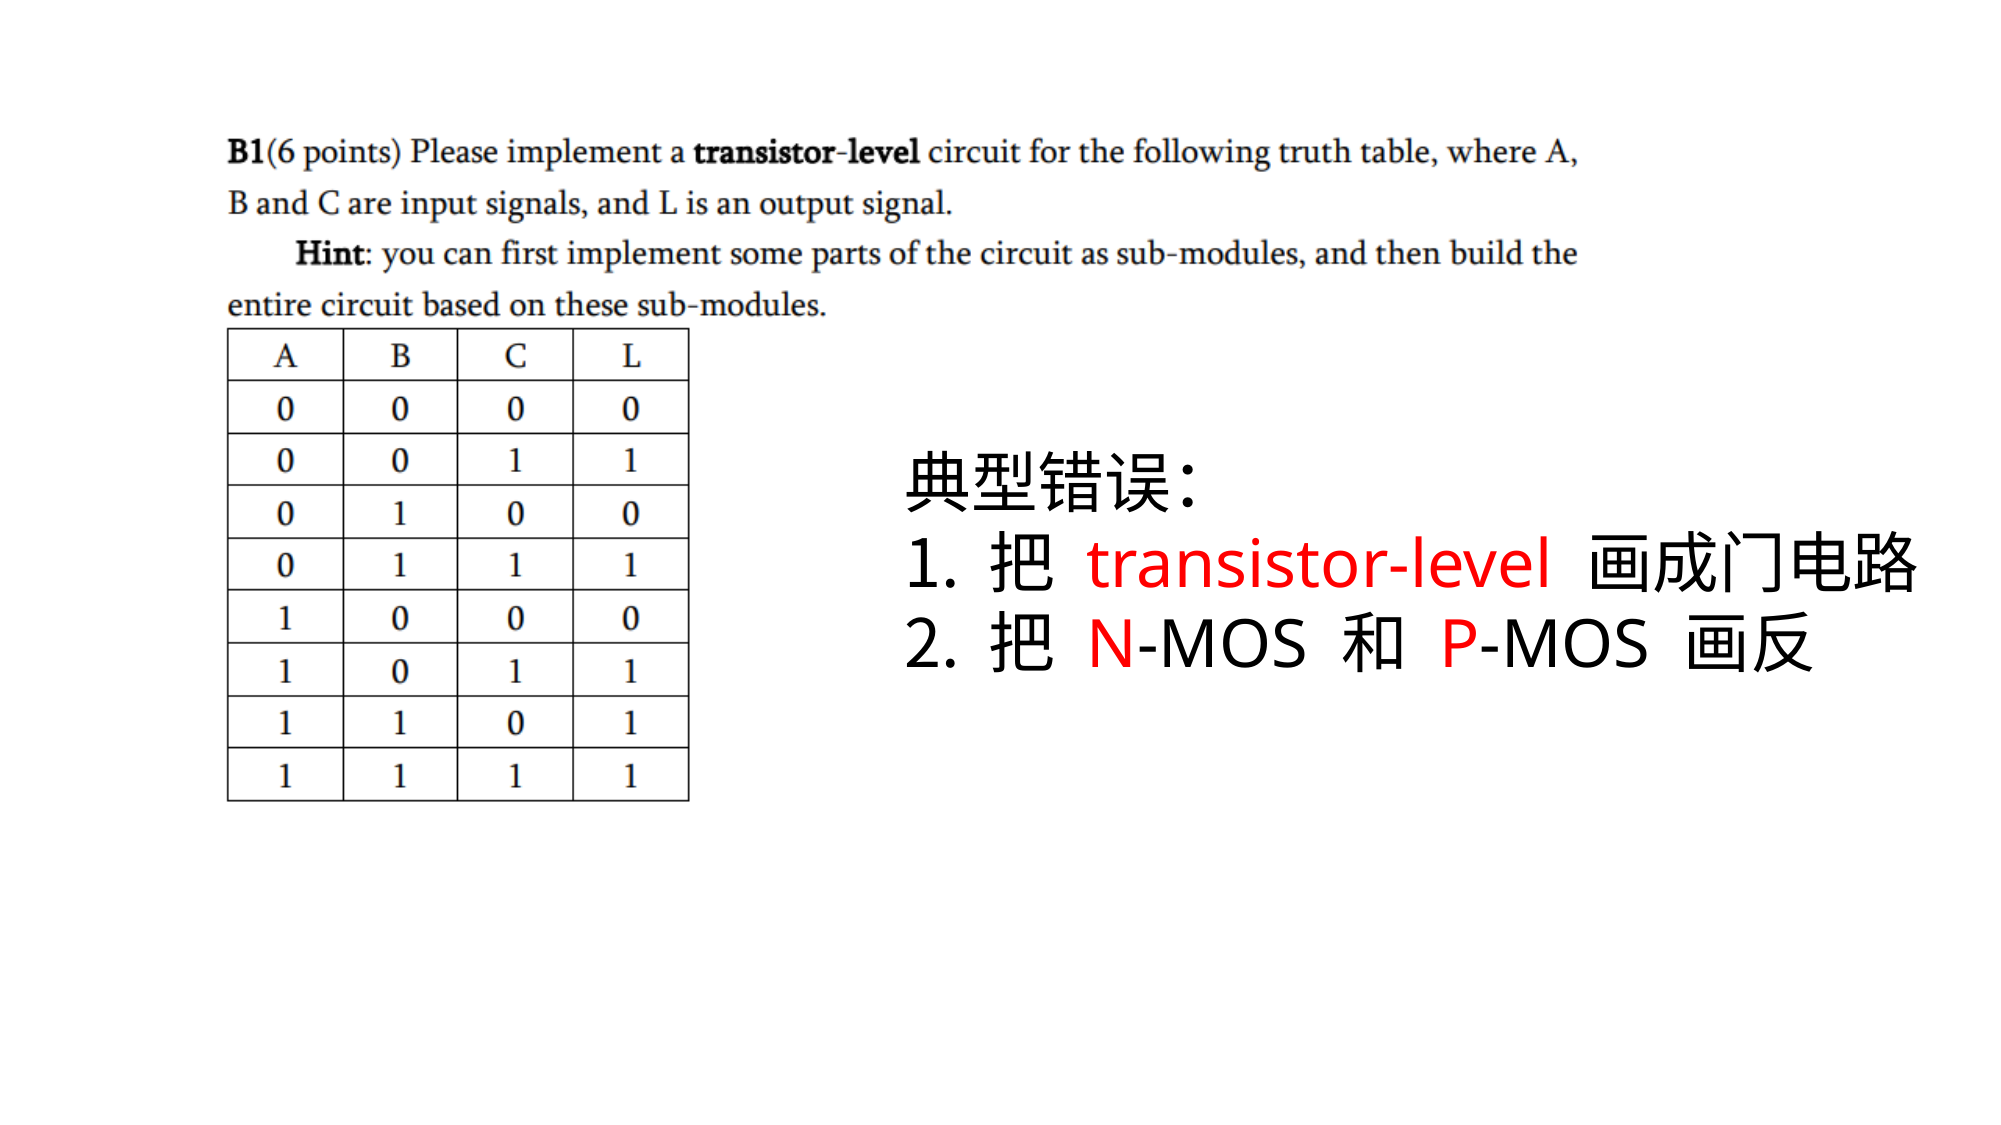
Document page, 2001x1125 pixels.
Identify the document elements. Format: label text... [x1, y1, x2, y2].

picture [182, 125, 1635, 819]
text_box 典型错误： 把 transistor-level 画成门电路 把 N-MOS 和 P-MOS 画反 [1635, 433, 1943, 689]
